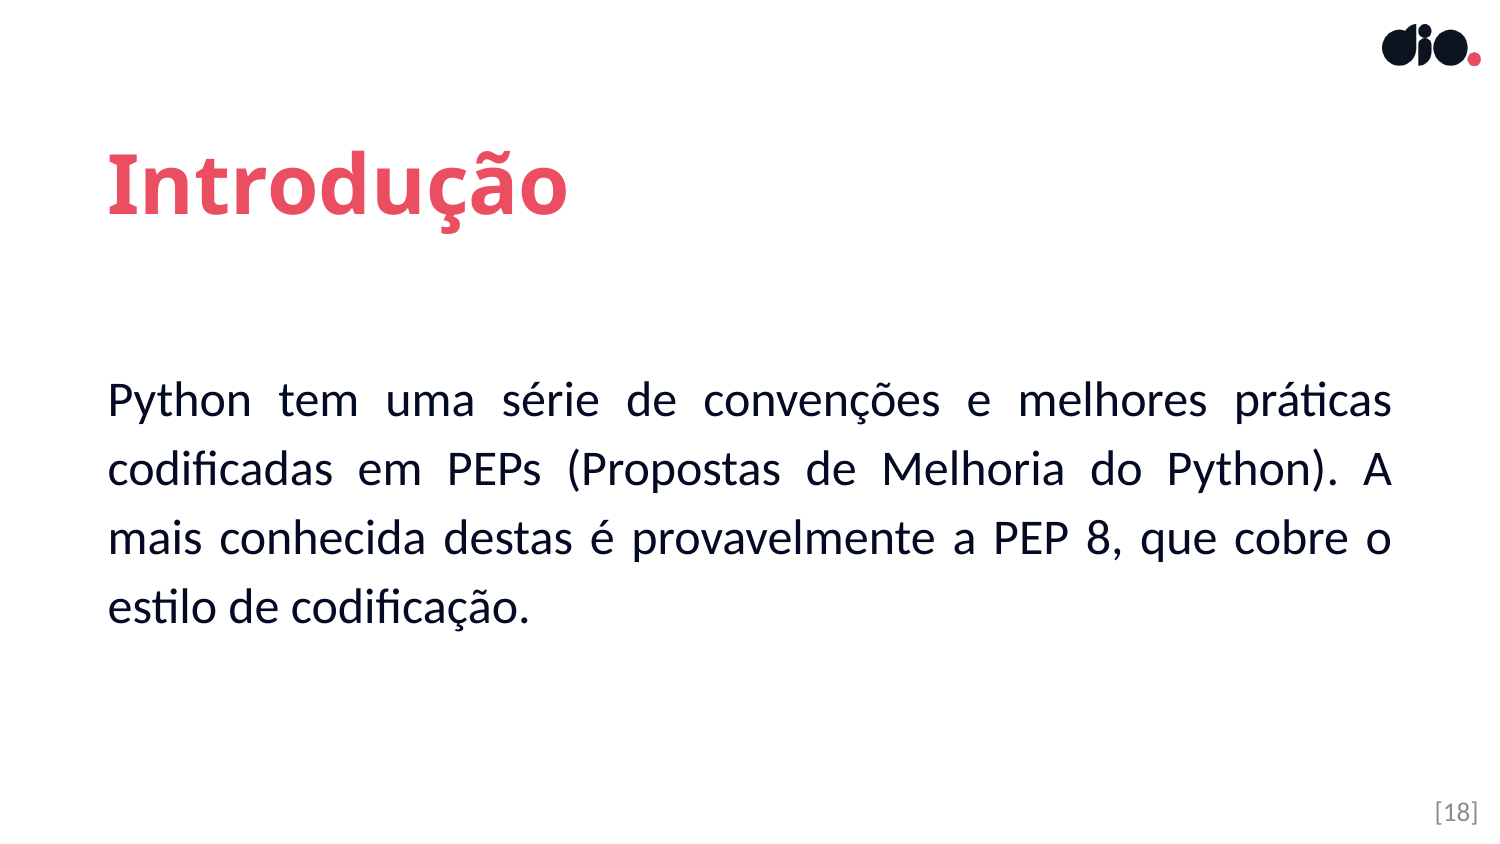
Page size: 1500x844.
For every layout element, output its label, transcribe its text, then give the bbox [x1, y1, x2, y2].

text_box Introdução [92, 104, 1408, 243]
picture [1382, 24, 1481, 66]
slide_number [18] [1403, 779, 1494, 844]
text_box Python tem uma série de convenções e melhores práticas codificadas em PEPs (Propostas de Melhoria do Python). A mais conhecida destas é provavelmente a PEP 8, que cobre o estilo de codificação. [92, 243, 1408, 749]
